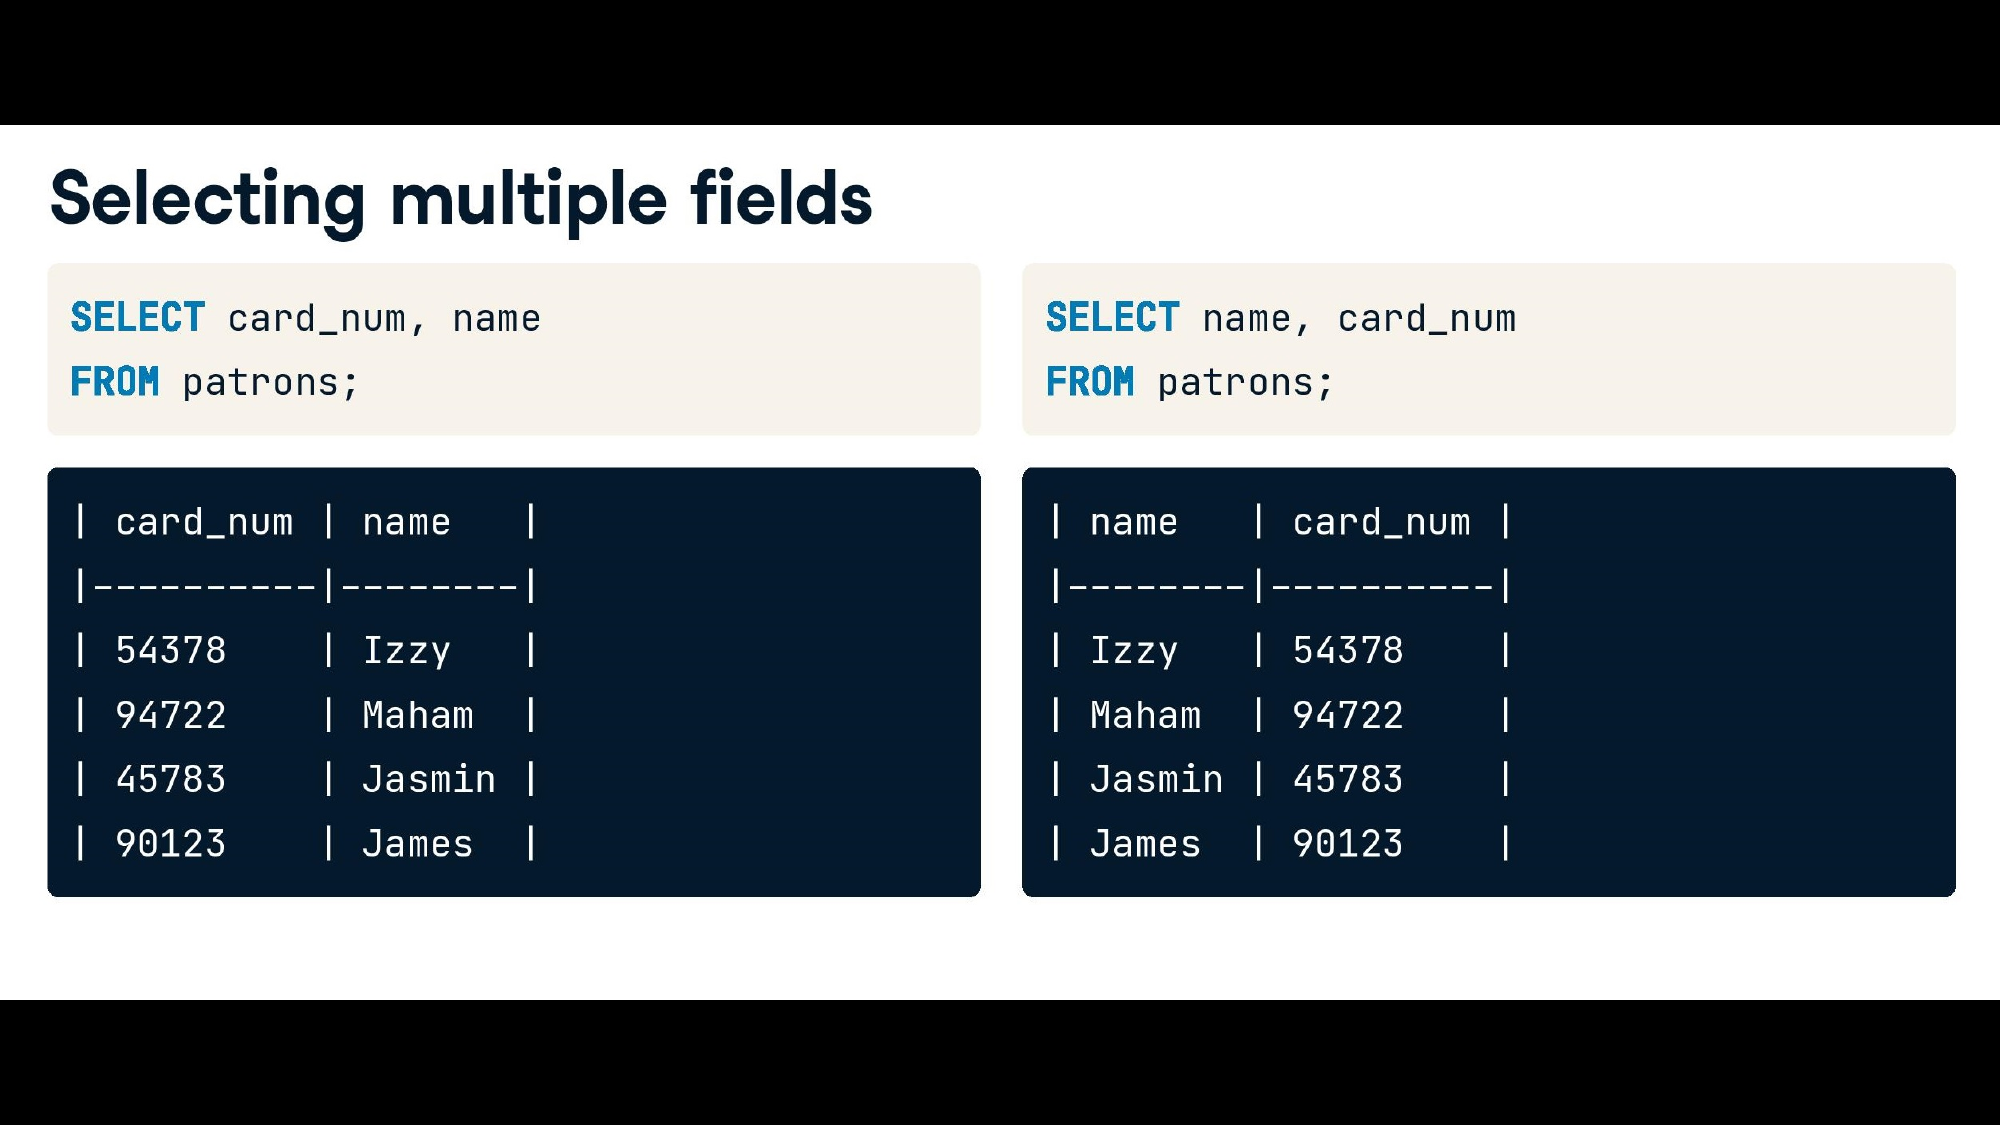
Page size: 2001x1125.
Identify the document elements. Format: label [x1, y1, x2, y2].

picture [0, 125, 2000, 1000]
